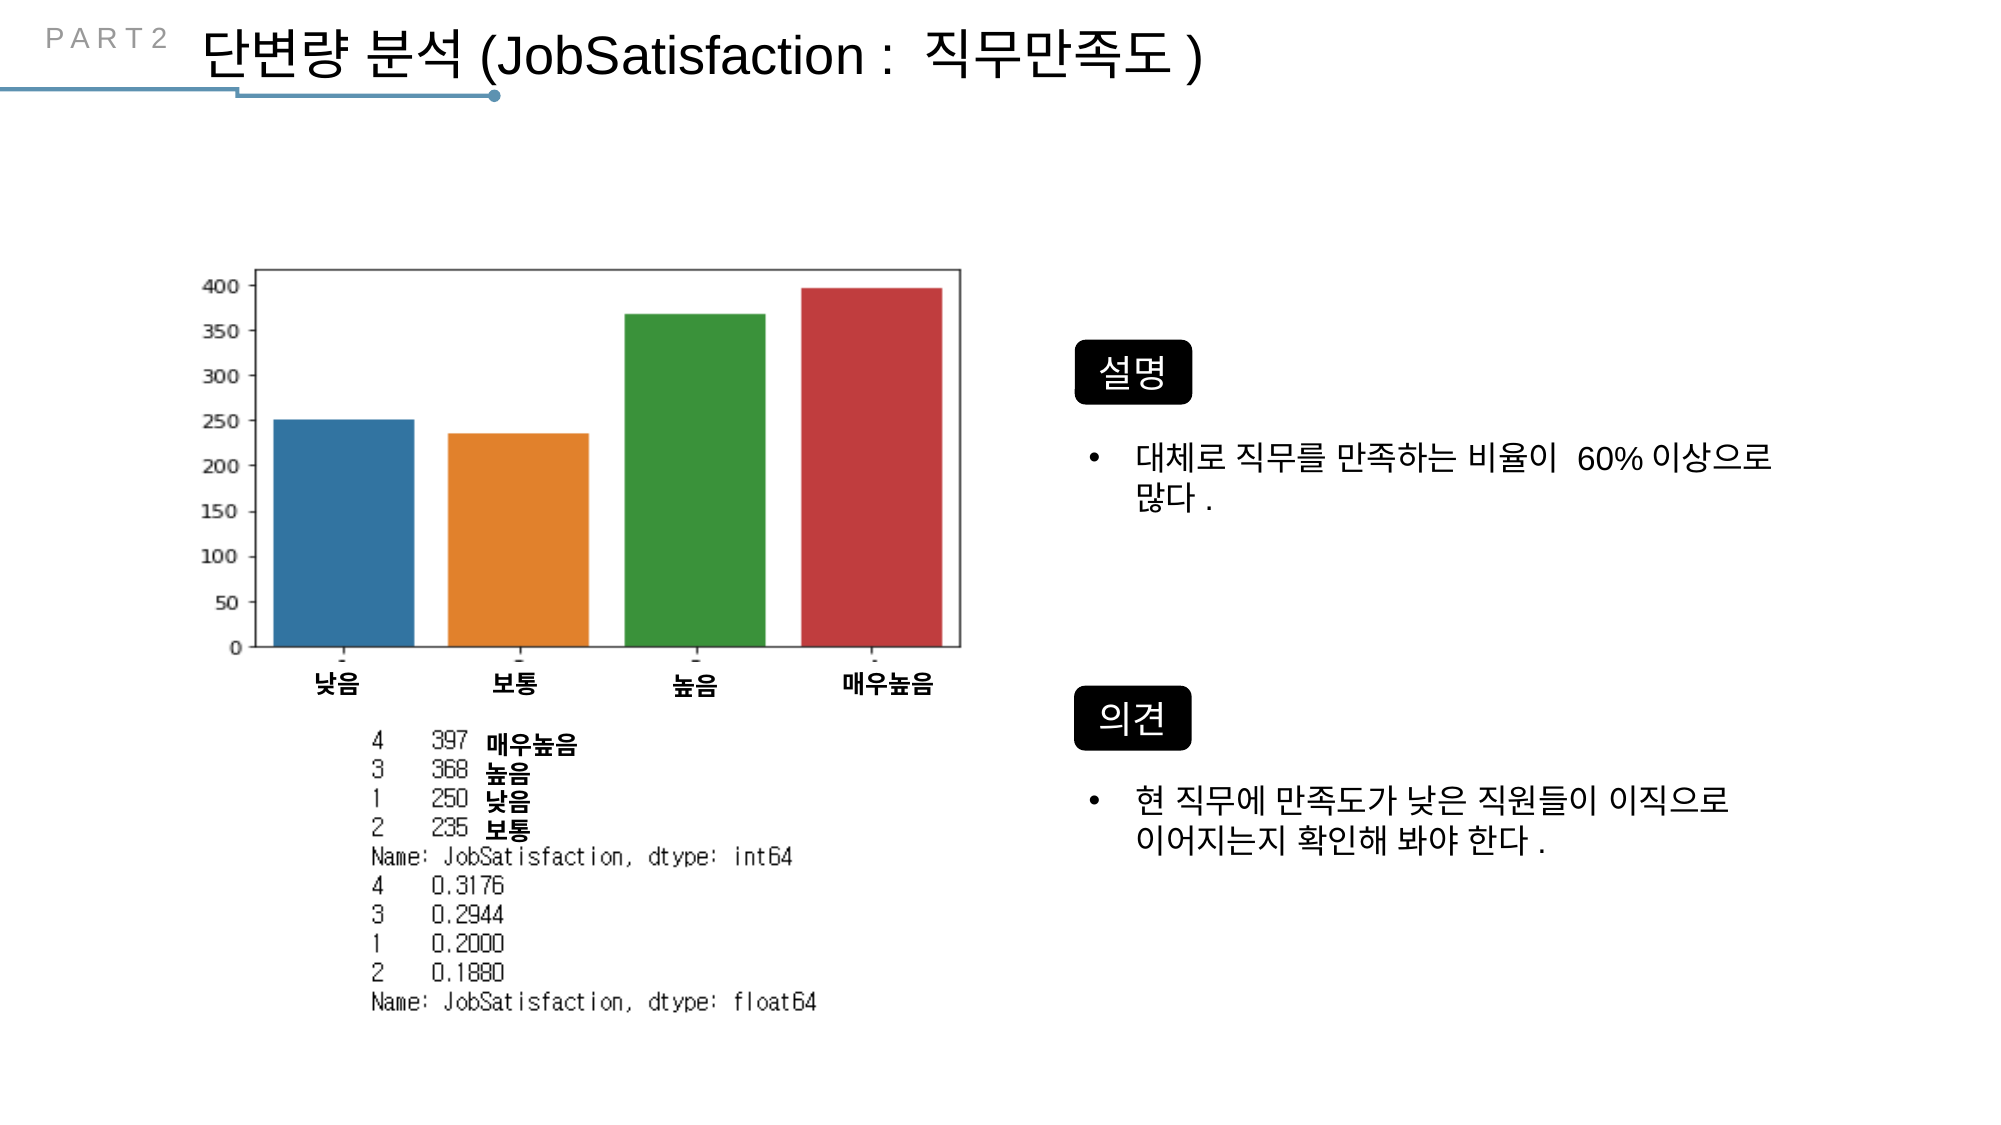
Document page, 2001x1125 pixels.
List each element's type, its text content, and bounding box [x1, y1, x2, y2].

picture [360, 722, 830, 1028]
text_box 단변량 분석(JobSatisfaction : 직무만족도) [186, 12, 1418, 158]
text_box 의견 [1073, 684, 1193, 752]
text_box 대체로 직무를 만족하는 비율이 60%이상으로 많다. [1073, 430, 1823, 525]
text_box 설명 [1073, 338, 1194, 406]
text_box 현 직무에 만족도가 낮은 직원들이 이직으로 이어지는지 확인해 봐야 한다. [1073, 772, 1800, 868]
text_box P A R T 2 [30, 11, 193, 62]
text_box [192, 259, 969, 707]
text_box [0, 89, 495, 96]
